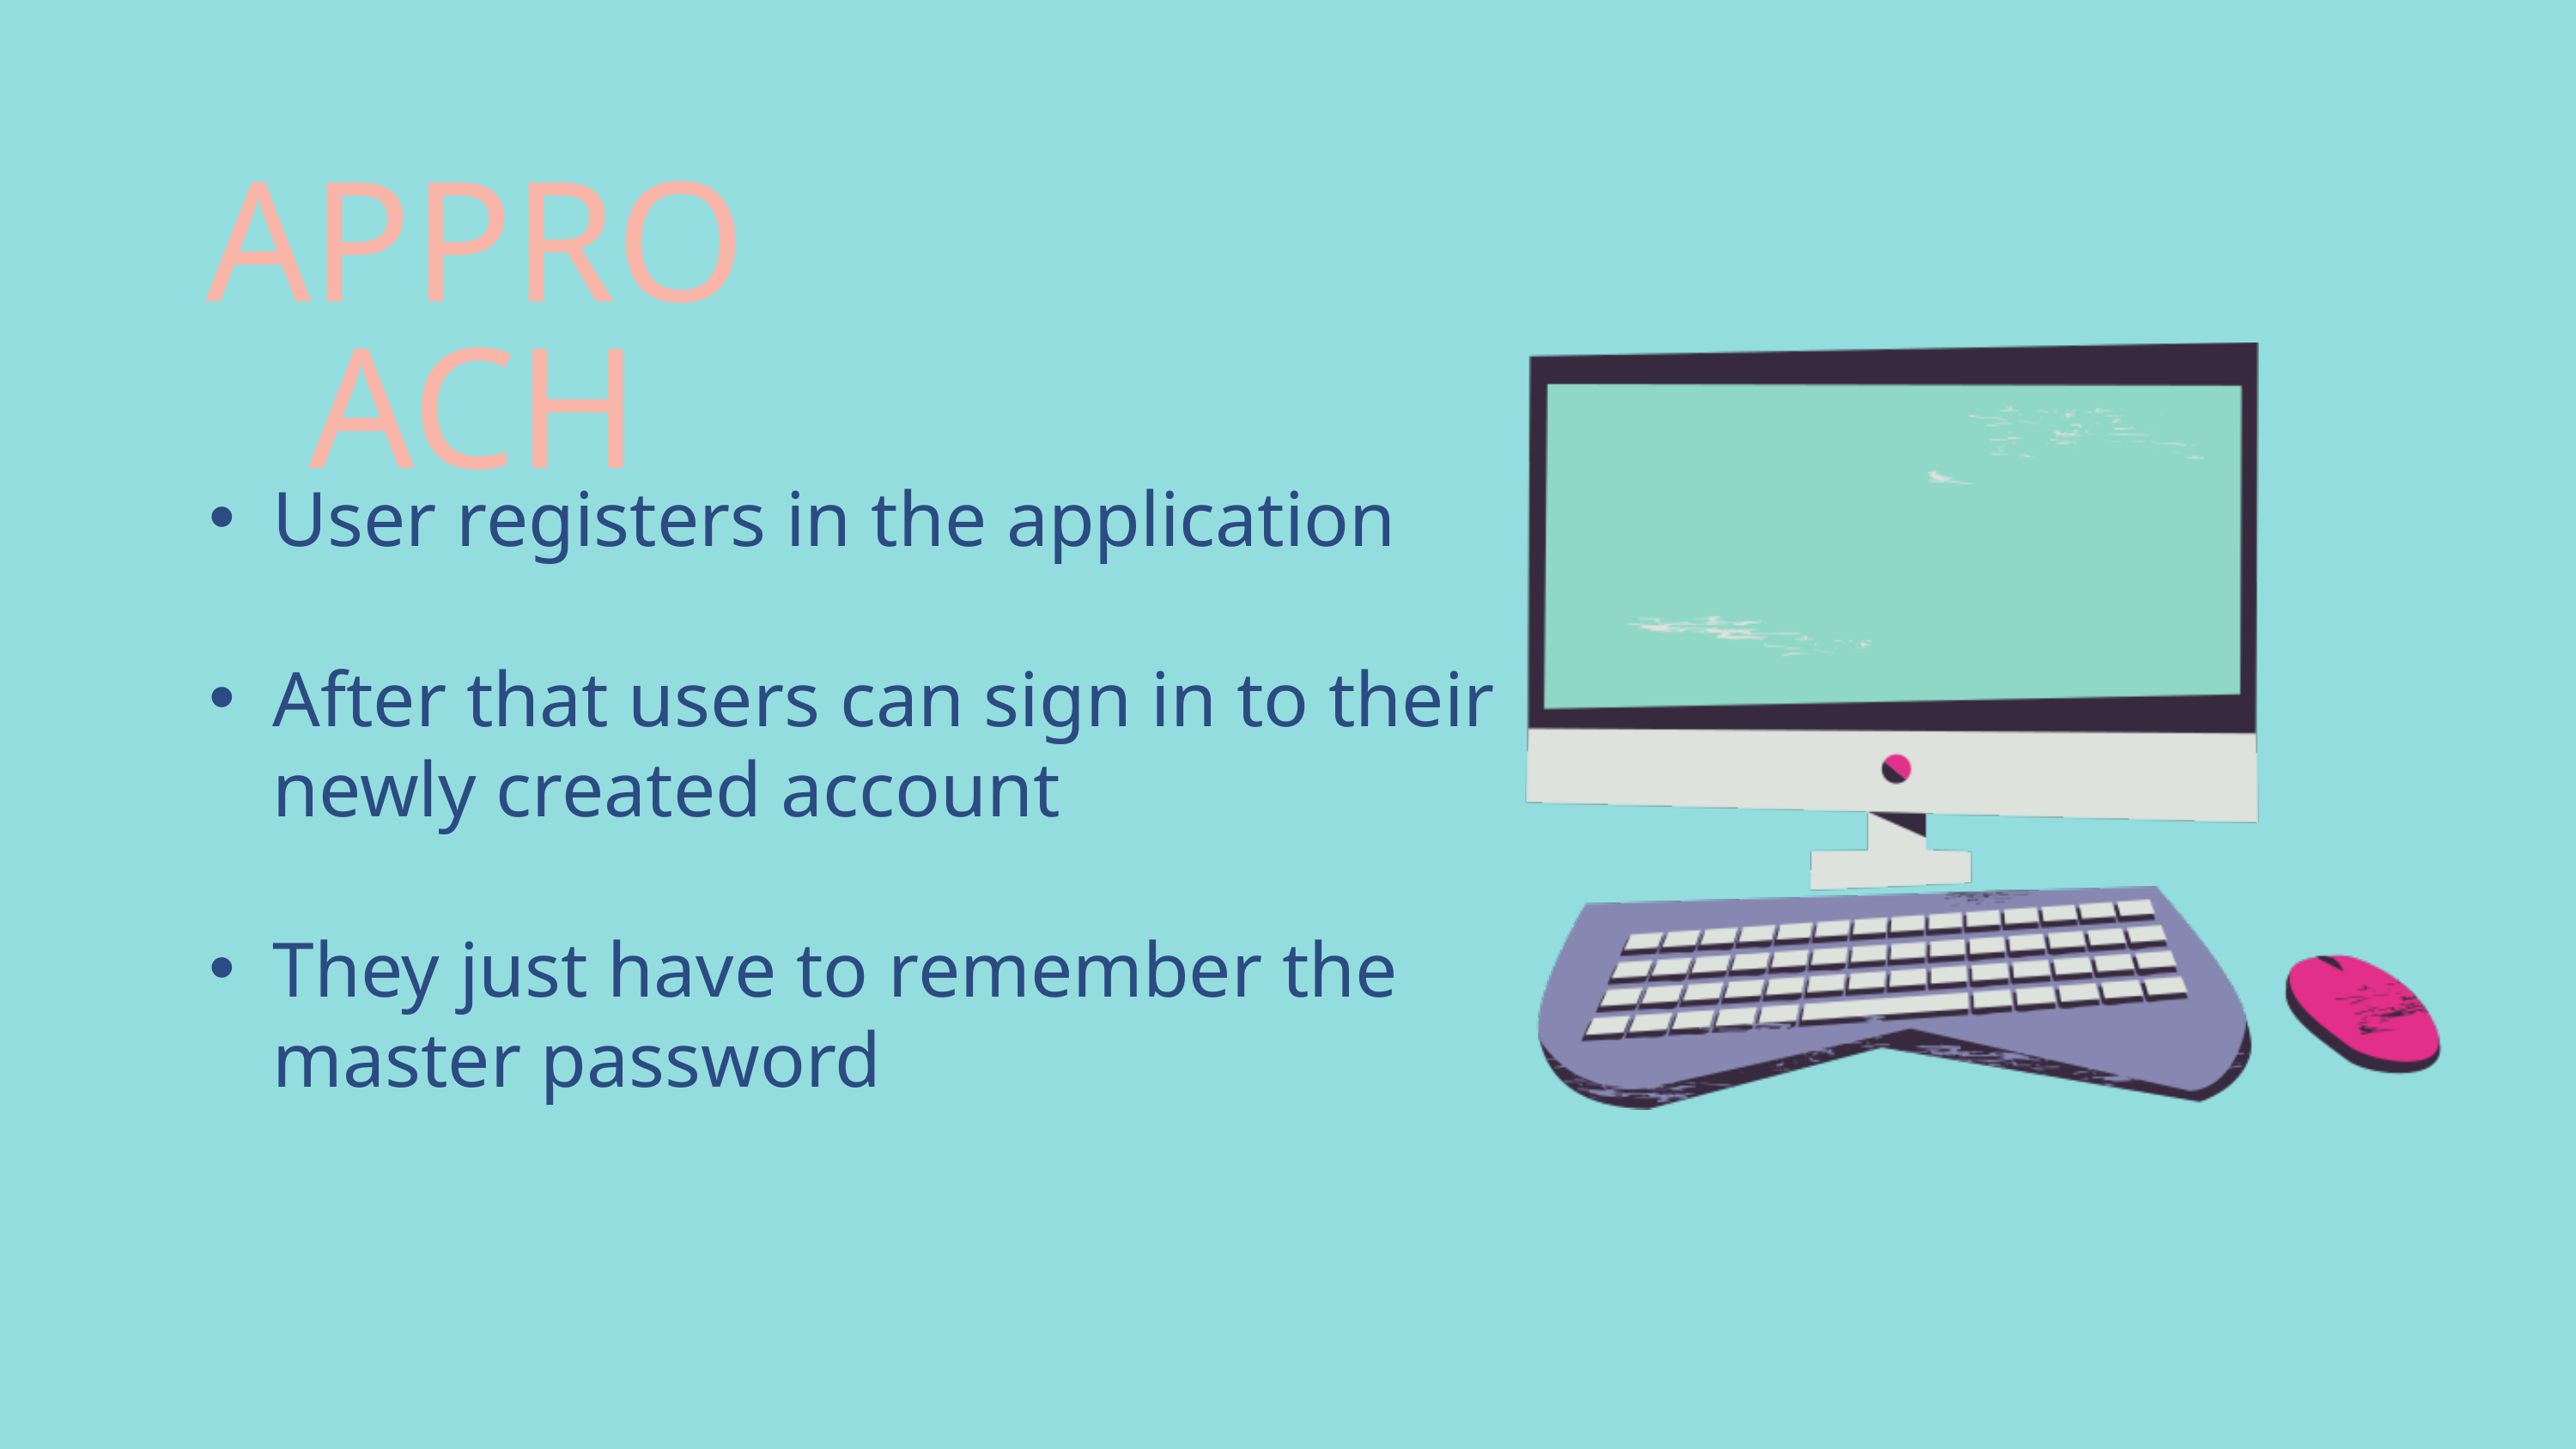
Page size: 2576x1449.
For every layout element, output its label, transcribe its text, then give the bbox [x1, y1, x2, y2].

picture [1520, 343, 2461, 1110]
text_box APPROACH [187, 168, 762, 502]
text_box User registers in the application After that users can sign in to their newly created account They just have to remember the master password [144, 471, 1516, 1102]
